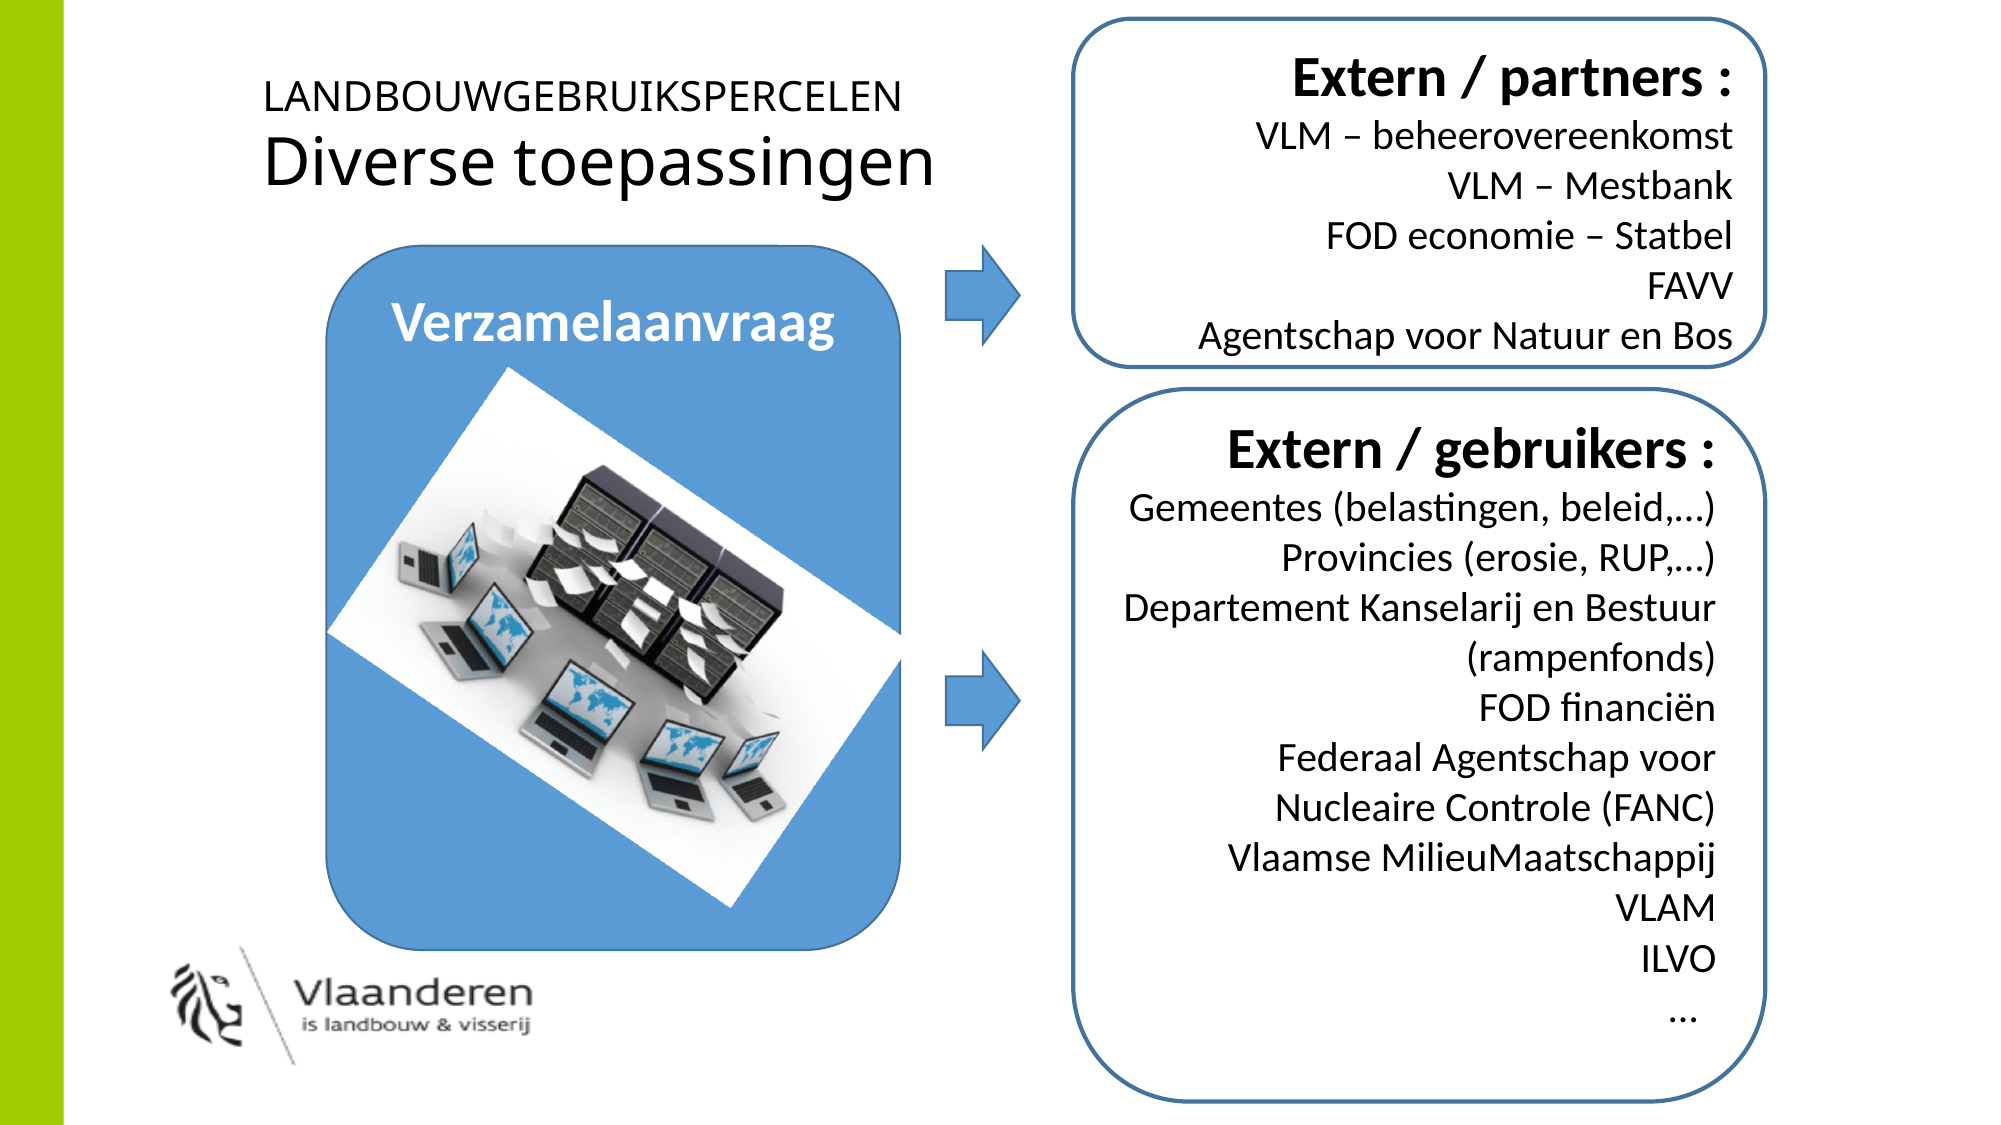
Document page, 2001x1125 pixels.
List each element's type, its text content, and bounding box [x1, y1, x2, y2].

text_box Verzamelaanvraag [325, 244, 902, 952]
text_box LANDBOUWGEBRUIKSPERCELEN Diverse toepassingen [262, 40, 1084, 224]
text_box [944, 648, 1022, 753]
text_box Extern / partners : VLM – beheerovereenkomst VLM – Mestbank FOD economie – Statbel FAVV Agentschap voor Natuur en Bos [1072, 17, 1767, 369]
text_box [944, 243, 1022, 348]
picture [328, 368, 911, 907]
picture [140, 940, 591, 1072]
text_box Extern / gebruikers : Gemeentes (belastingen, beleid,…) Provincies (erosie, RUP,…) Departement Kanselarij en Bestuur (rampenfonds) FOD financiën Federaal Agentschap voor Nucleaire Controle (FANC) Vlaamse MilieuMaatschappij VLAM ILVO … [1072, 387, 1767, 1103]
